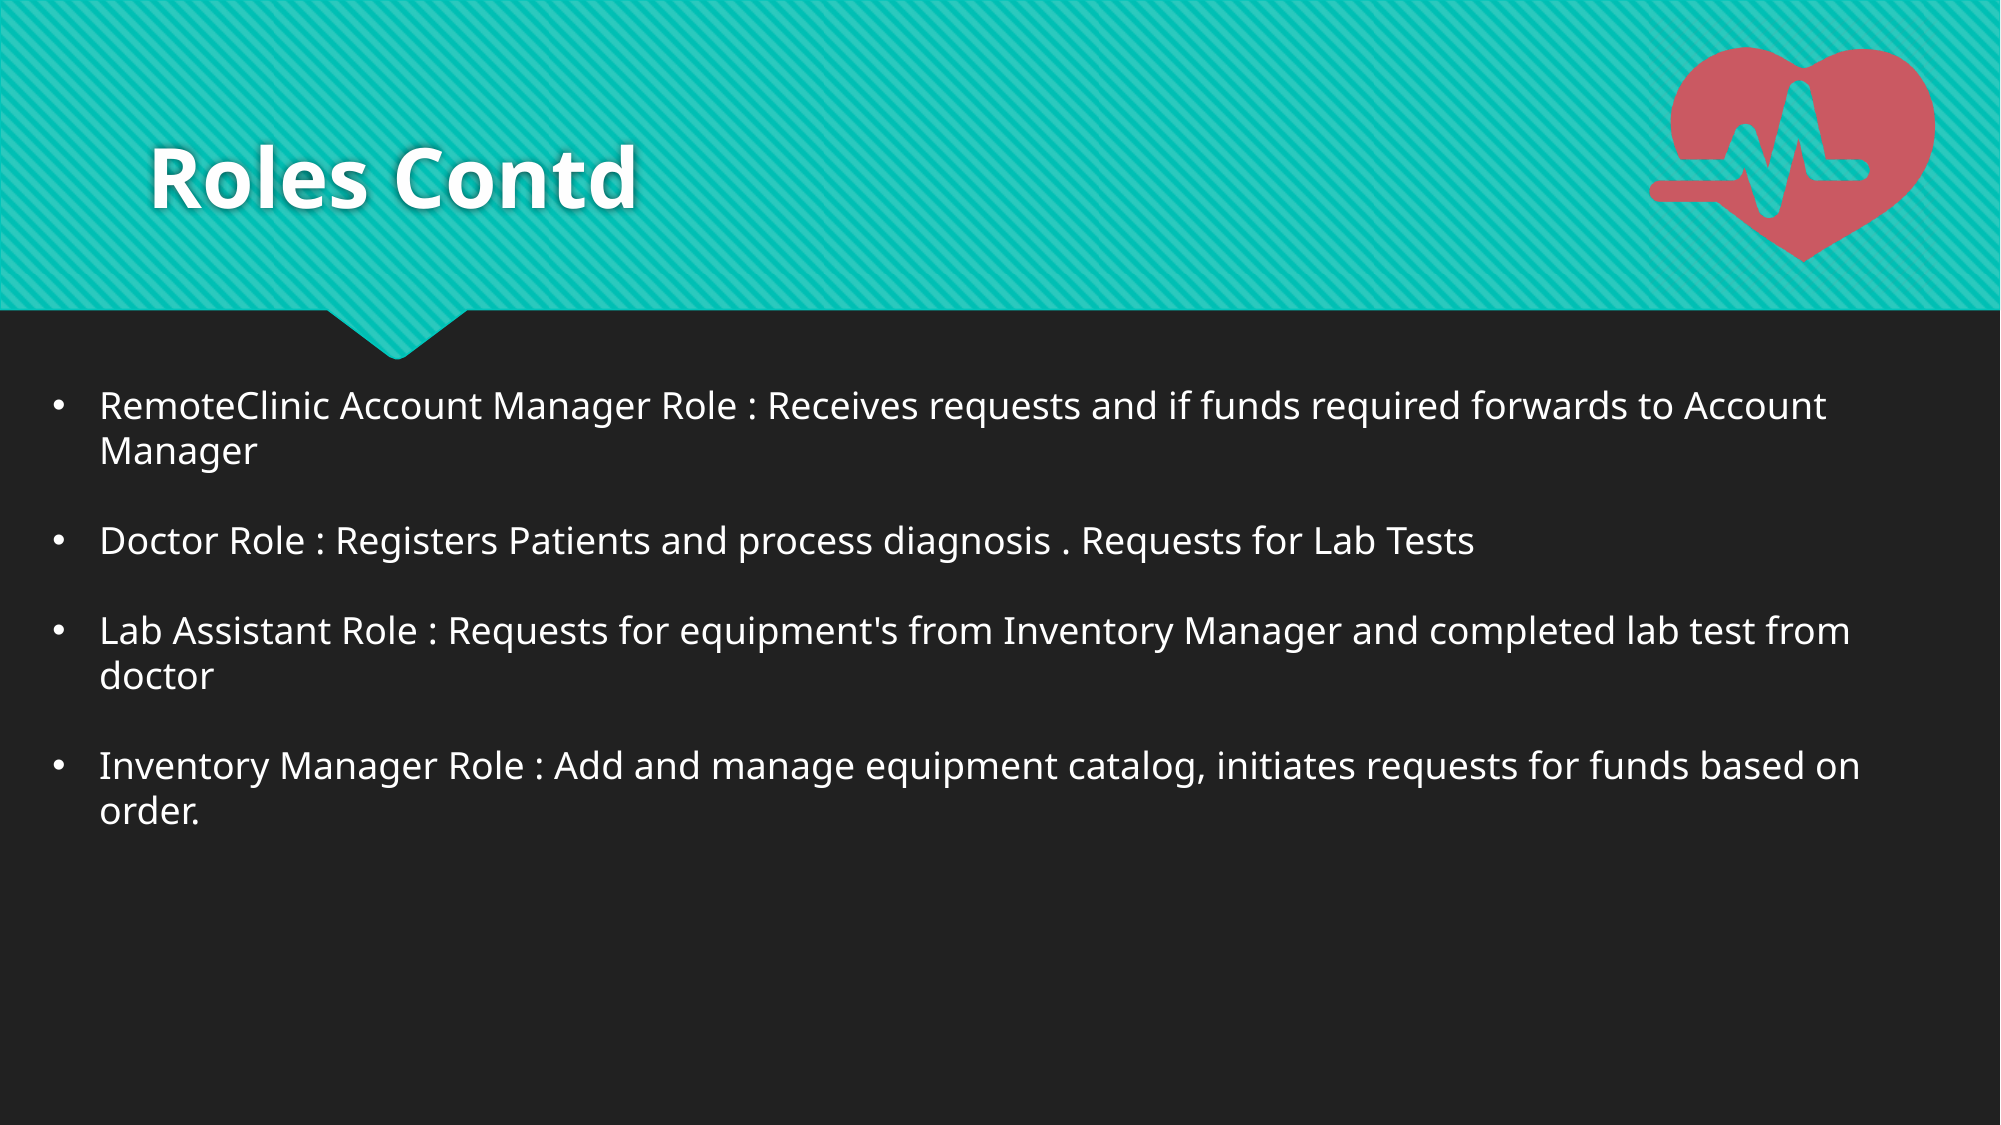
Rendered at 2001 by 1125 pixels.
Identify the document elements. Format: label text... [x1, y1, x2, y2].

title Roles Contd [132, 73, 1645, 233]
picture [1645, 14, 1939, 295]
text_box RemoteClinic Account Manager Role : Receives requests and if funds required forwards to Account Manager Doctor Role : Registers Patients and process diagnosis . Requests for Lab Tests Lab Assistant Role : Requests for equipment's from Inventory Manager and completed lab test from doctor Inventory Manager Role : Add and manage equipment catalog, initiates requests for funds based on order. [37, 374, 1924, 840]
